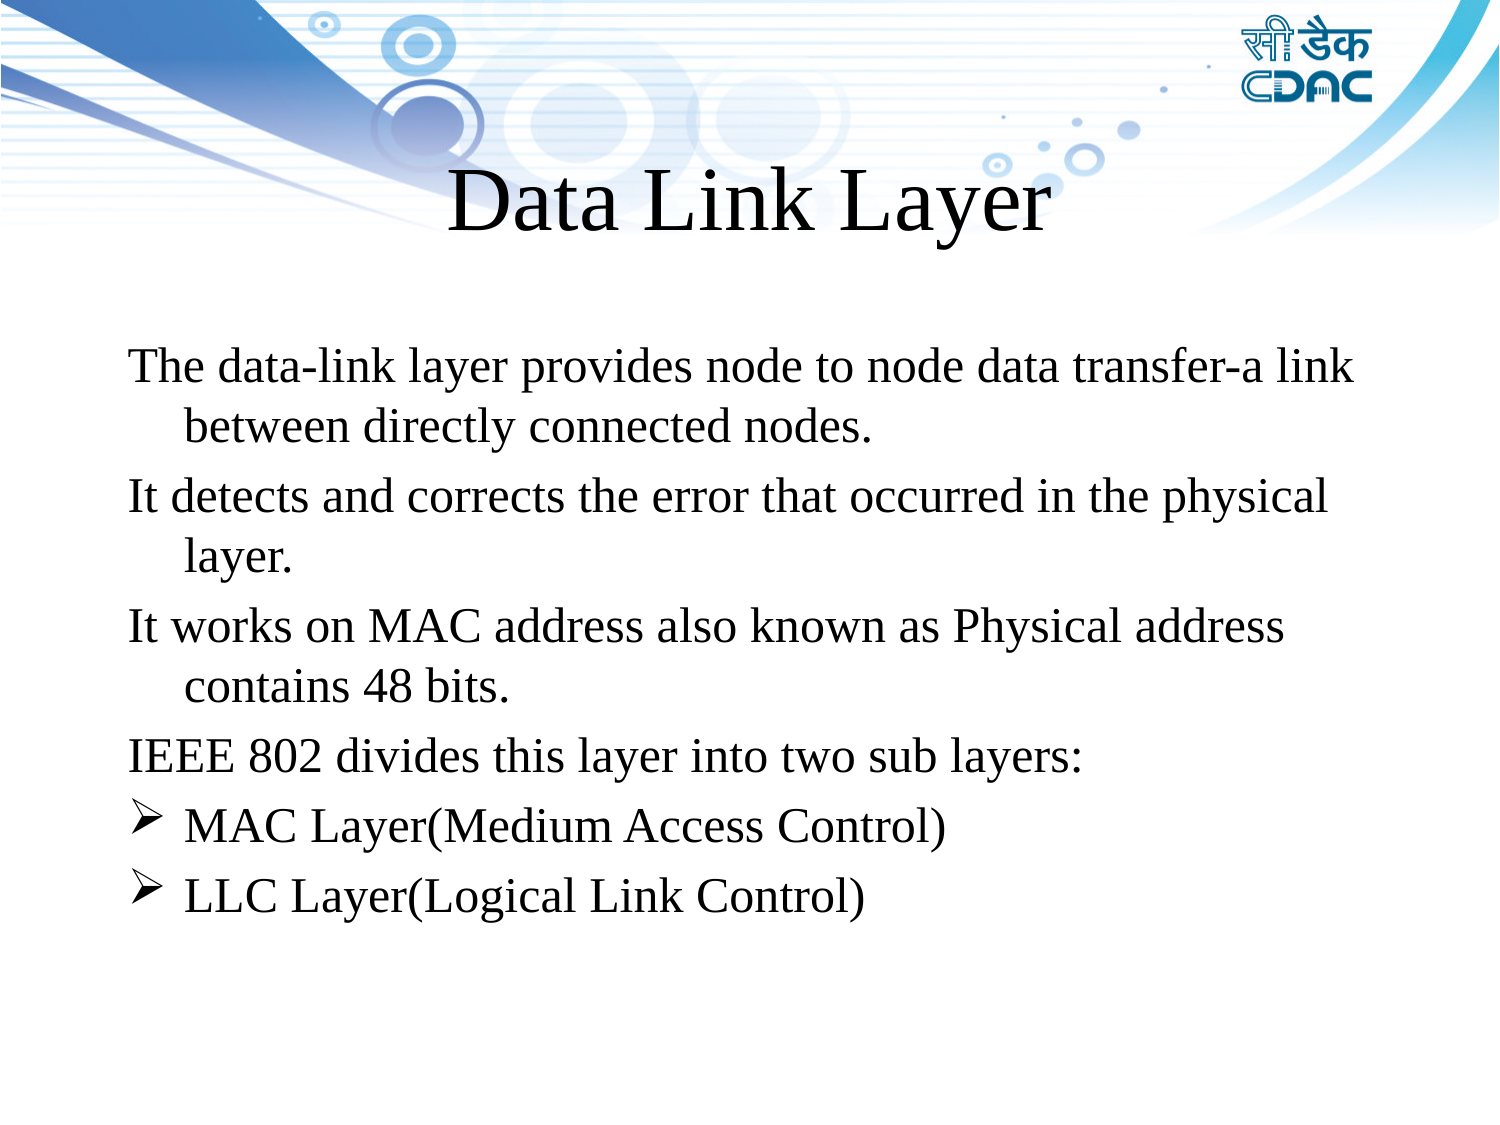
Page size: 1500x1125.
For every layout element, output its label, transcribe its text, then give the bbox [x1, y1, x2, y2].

list The data-link layer provides node to node data transfer-a link between directly connected nodes. It detects and corrects the error that occurred in the physical layer. It works on MAC address also known as Physical address contains 48 bits. IEEE 802 divides this layer into two sub layers: MAC Layer(Medium Access Control) LLC Layer(Logical Link Control) [112, 324, 1388, 1000]
picture [1, 0, 1499, 335]
title Data Link Layer [112, 99, 1388, 288]
